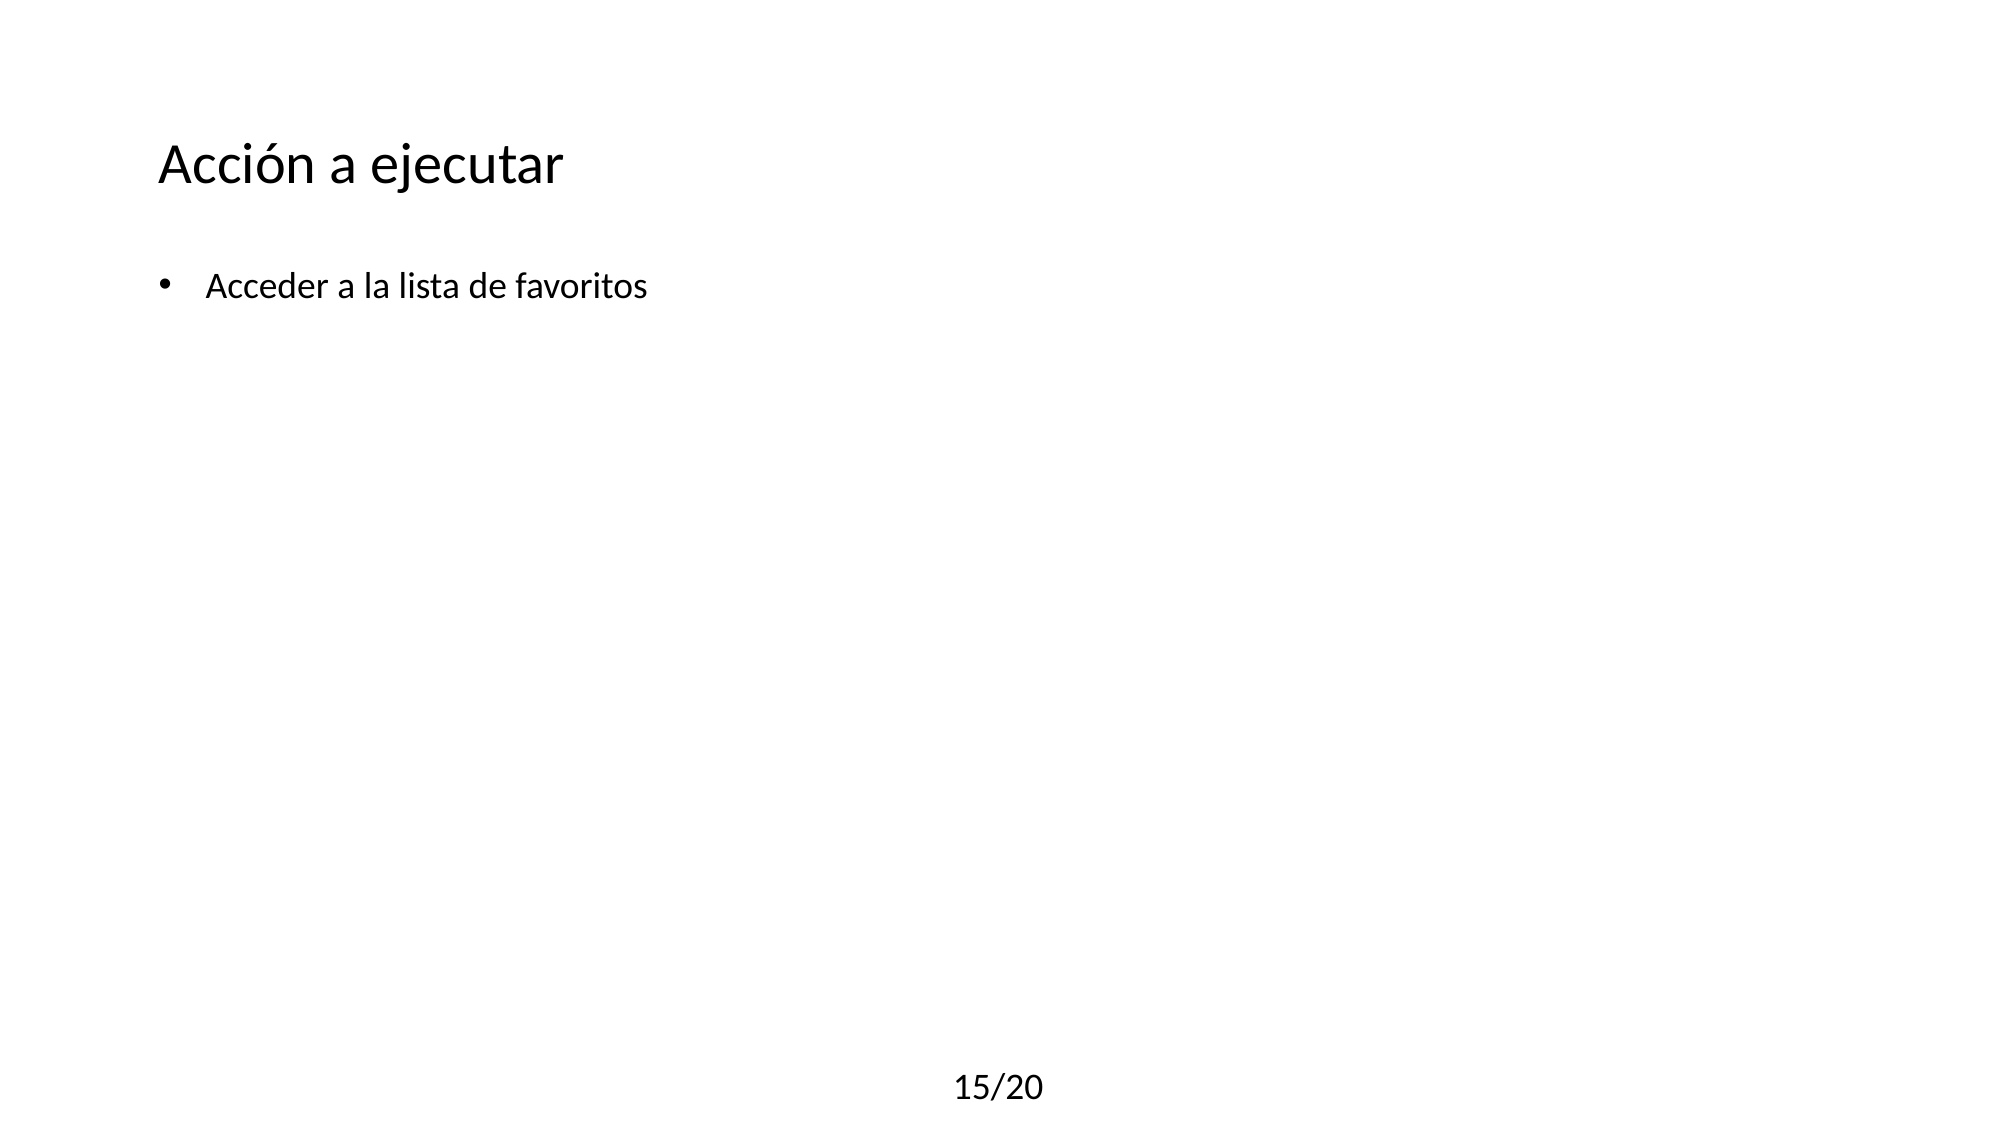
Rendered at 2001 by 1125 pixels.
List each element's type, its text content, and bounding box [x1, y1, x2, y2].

text_box Acceder a la lista de favoritos [143, 208, 1244, 314]
text_box 15/20 [0, 1054, 1999, 1115]
text_box Acción a ejecutar [143, 117, 1244, 203]
